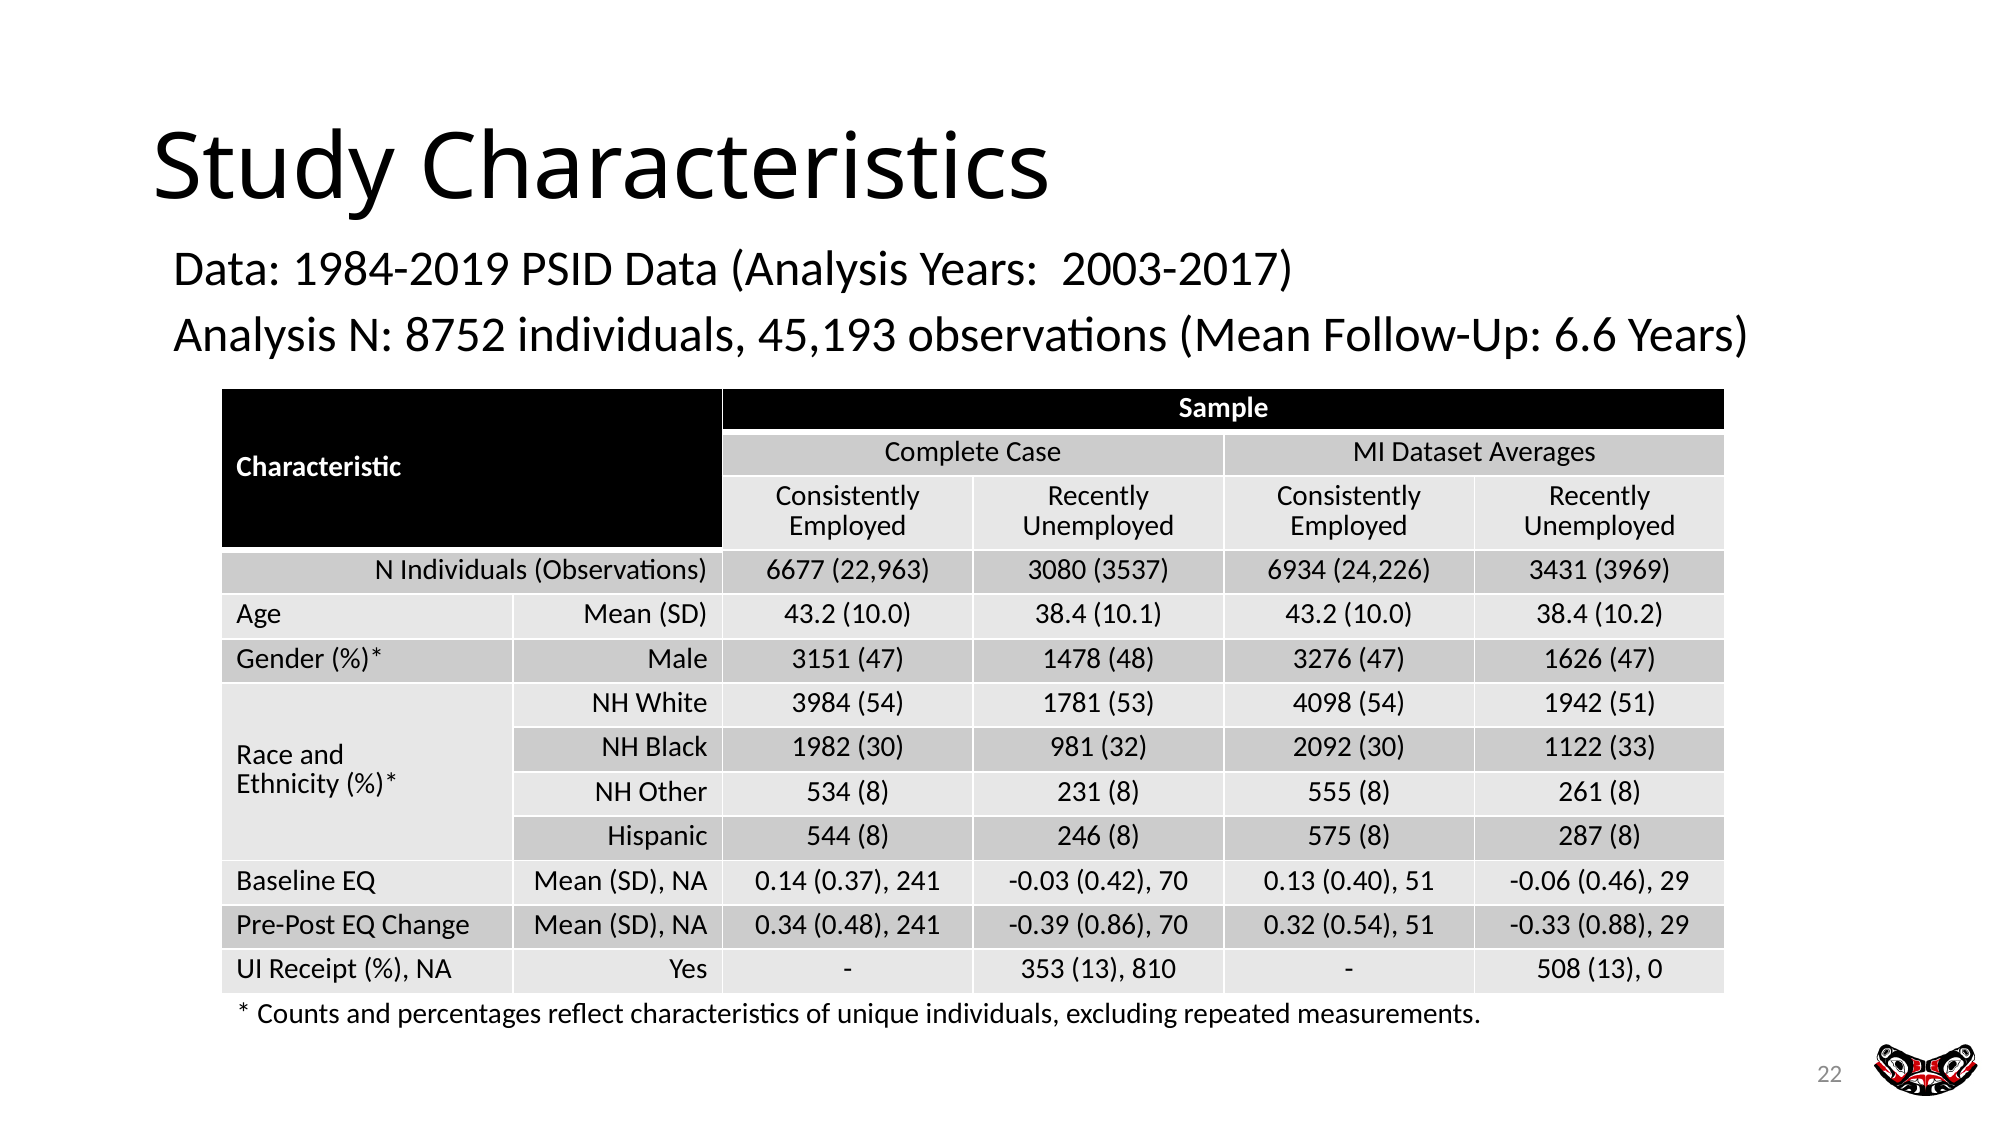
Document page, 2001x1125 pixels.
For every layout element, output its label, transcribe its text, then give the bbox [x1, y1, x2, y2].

table_cell Recently Unemployed [1475, 477, 1724, 549]
table_cell Baseline EQ [222, 861, 512, 904]
table_cell Hispanic [514, 817, 722, 860]
table_cell 981 (32) [974, 728, 1223, 771]
table_cell N Individuals (Observations) [222, 553, 722, 593]
table_cell 1478 (48) [974, 640, 1223, 682]
table_cell - [723, 950, 972, 993]
table_cell -0.03 (0.42), 70 [974, 861, 1223, 904]
table_cell Complete Case [723, 435, 1223, 475]
table_cell 3080 (3537) [974, 551, 1223, 593]
table_cell 4098 (54) [1225, 684, 1474, 726]
table_cell NH White [514, 684, 722, 726]
table_cell Male [514, 640, 722, 682]
table_cell Recently Unemployed [974, 477, 1223, 549]
table_cell 1781 (53) [974, 684, 1223, 726]
title Study Characteristics [137, 59, 1863, 278]
table_cell Yes [514, 950, 722, 993]
table_cell 544 (8) [723, 817, 972, 860]
table_cell 555 (8) [1225, 773, 1474, 815]
table_header Characteristic [222, 389, 722, 547]
table_cell 287 (8) [1475, 817, 1724, 860]
table_cell 0.32 (0.54), 51 [1225, 906, 1474, 948]
table_cell Pre-Post EQ Change [222, 906, 512, 948]
picture [1858, 1043, 2000, 1101]
table_cell 3276 (47) [1225, 640, 1474, 682]
table_cell 1982 (30) [723, 728, 972, 771]
table_cell 0.13 (0.40), 51 [1225, 861, 1474, 904]
table_cell Gender (%)* [222, 640, 512, 682]
table_cell 2092 (30) [1225, 728, 1474, 771]
table_cell 246 (8) [974, 817, 1223, 860]
list Data: 1984-2019 PSID Data (Analysis Years: 2003-2017) Analysis N: 8752 individuals, 45,193 observations (Mean Follow-Up: 6.6 Years) [137, 234, 1949, 1081]
table_cell Consistently Employed [723, 477, 972, 549]
table_cell MI Dataset Averages [1225, 435, 1724, 475]
table_cell 38.4 (10.1) [974, 595, 1223, 638]
table_cell 353 (13), 810 [974, 950, 1223, 993]
table_cell Age [222, 595, 512, 638]
table_cell 261 (8) [1475, 773, 1724, 815]
table_cell 1626 (47) [1475, 640, 1724, 682]
table_cell Race and Ethnicity (%)* [222, 684, 512, 860]
table_cell 3984 (54) [723, 684, 972, 726]
table_cell UI Receipt (%), NA [222, 950, 512, 993]
table_cell 1122 (33) [1475, 728, 1724, 771]
table_cell 3431 (3969) [1475, 551, 1724, 593]
table_cell Mean (SD), NA [514, 906, 722, 948]
table_cell 508 (13), 0 [1475, 950, 1724, 993]
table_cell Consistently Employed [1225, 477, 1474, 549]
table_cell -0.33 (0.88), 29 [1475, 906, 1724, 948]
table_cell -0.39 (0.86), 70 [974, 906, 1223, 948]
table_cell 534 (8) [723, 773, 972, 815]
table_cell 43.2 (10.0) [723, 595, 972, 638]
table_cell Mean (SD) [514, 595, 722, 638]
table_cell 1942 (51) [1475, 684, 1724, 726]
table_cell 6677 (22,963) [723, 551, 972, 593]
table_cell 0.34 (0.48), 241 [723, 906, 972, 948]
table_cell Mean (SD), NA [514, 861, 722, 904]
table_cell * Counts and percentages reflect characteristics of unique individuals, excluding repeated measurements. [222, 994, 1724, 1037]
slide_number 22 [1412, 1042, 1858, 1103]
table_cell - [1225, 950, 1474, 993]
table_cell 231 (8) [974, 773, 1223, 815]
table_header Sample [723, 389, 1724, 429]
table_cell 6934 (24,226) [1225, 551, 1474, 593]
table_cell 575 (8) [1225, 817, 1474, 860]
table_cell NH Black [514, 728, 722, 771]
table_cell -0.06 (0.46), 29 [1475, 861, 1724, 904]
table_cell 0.14 (0.37), 241 [723, 861, 972, 904]
table_cell NH Other [514, 773, 722, 815]
table_cell 3151 (47) [723, 640, 972, 682]
table_cell 43.2 (10.0) [1225, 595, 1474, 638]
table_cell 38.4 (10.2) [1475, 595, 1724, 638]
